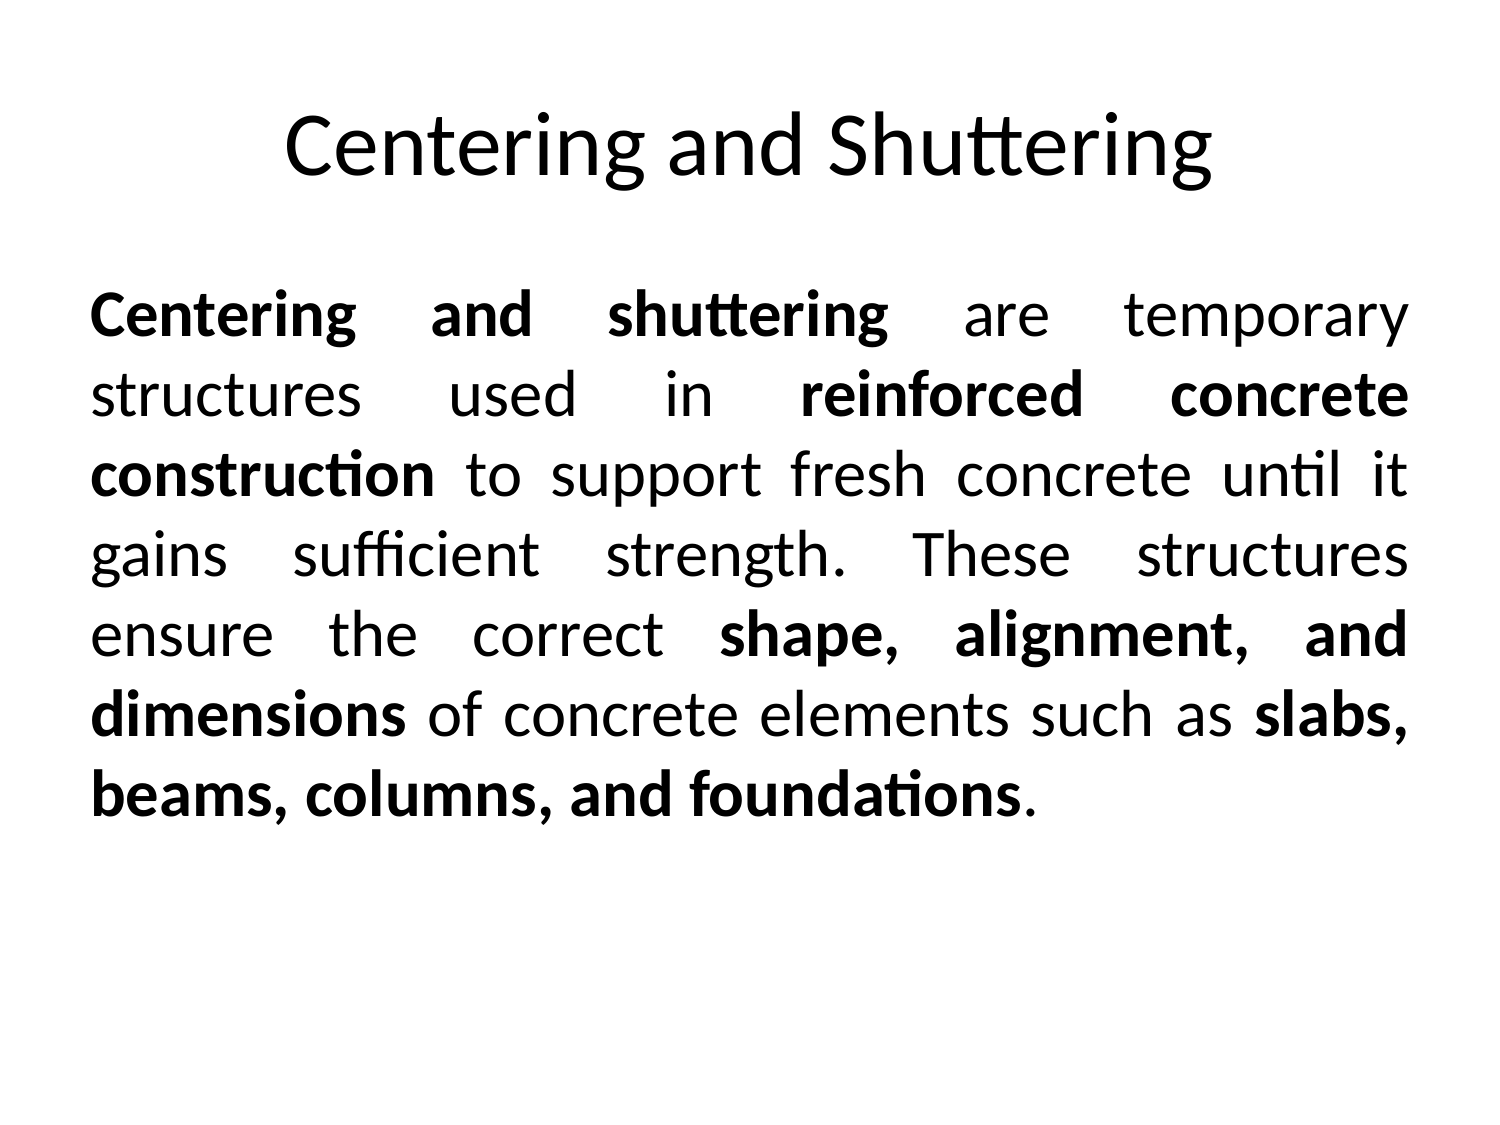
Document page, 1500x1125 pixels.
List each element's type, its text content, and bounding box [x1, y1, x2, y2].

list Centering and shuttering are temporary structures used in reinforced concrete construction to support fresh concrete until it gains sufficient strength. These structures ensure the correct shape, alignment, and dimensions of concrete elements such as slabs, beams, columns, and foundations. [75, 262, 1425, 1005]
title Centering and Shuttering [75, 45, 1425, 233]
